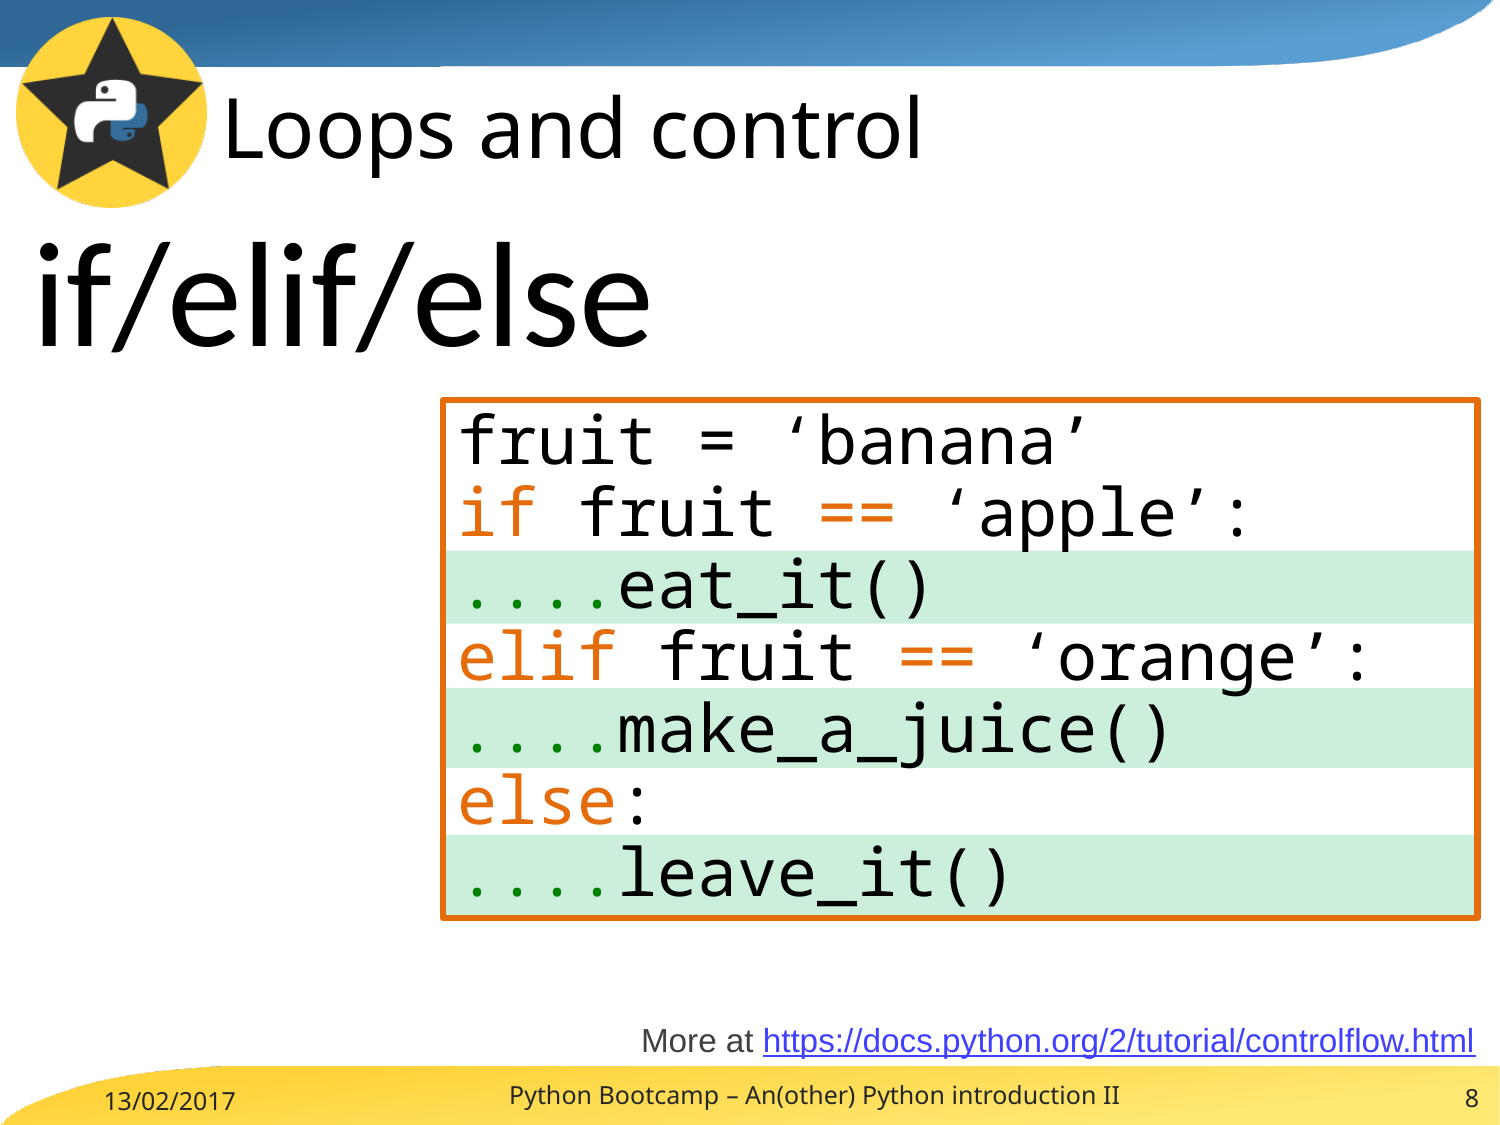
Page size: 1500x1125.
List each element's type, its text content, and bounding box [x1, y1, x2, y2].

slide_number 8 [1158, 1069, 1495, 1125]
picture [1158, 1067, 1500, 1125]
picture [0, 0, 1500, 208]
picture [0, 1067, 472, 1125]
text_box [442, 396, 1481, 922]
footer Python Bootcamp – An(other) Python introduction II [472, 1067, 1158, 1125]
title Loops and control [206, 66, 1425, 185]
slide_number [88, 1070, 439, 1125]
text_box if/elif/else [17, 208, 713, 386]
text_box More at https://docs.python.org/2/tutorial/controlflow.html [0, 1012, 1500, 1067]
